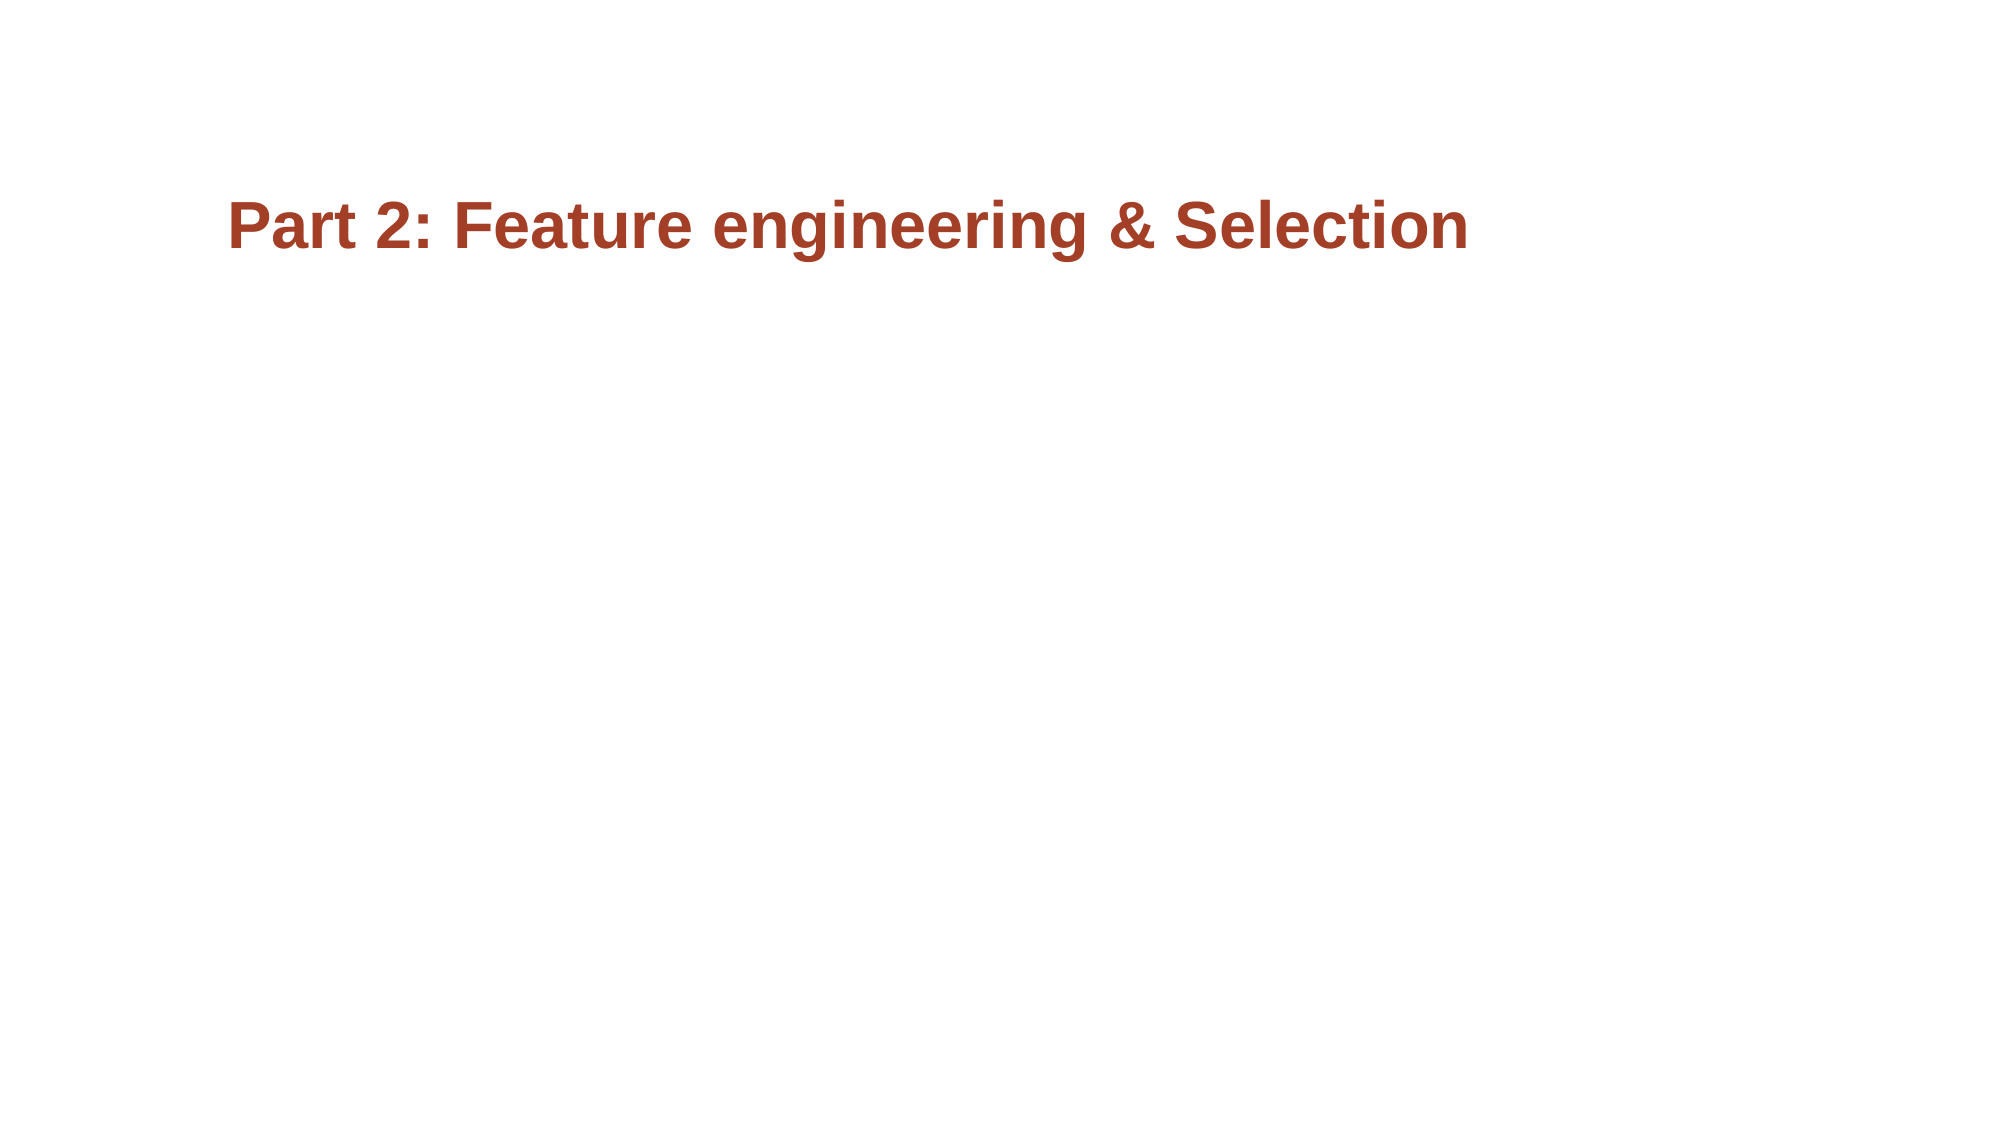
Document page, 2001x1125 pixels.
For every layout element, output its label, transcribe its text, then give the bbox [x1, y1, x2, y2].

title Part 2: Feature engineering & Selection [212, 82, 1788, 271]
